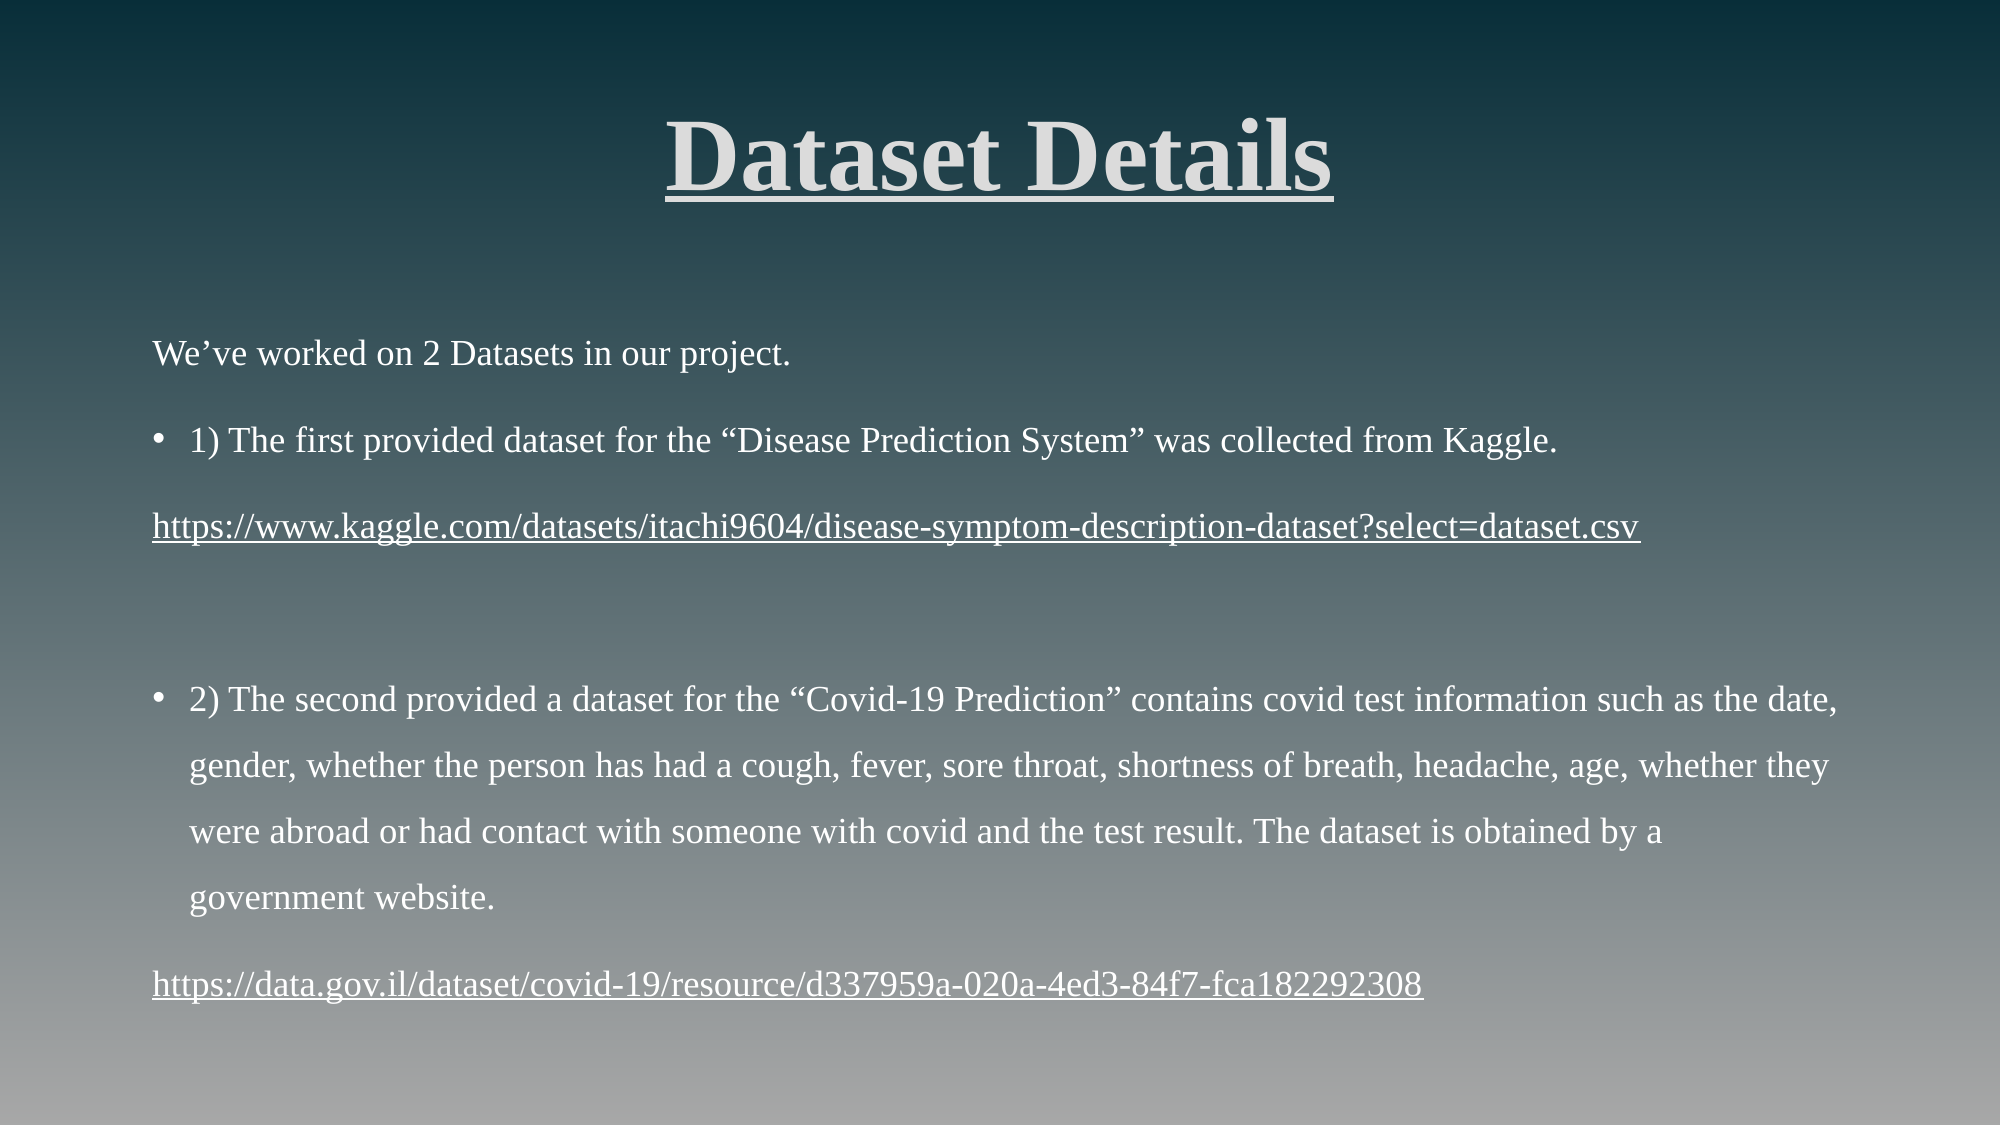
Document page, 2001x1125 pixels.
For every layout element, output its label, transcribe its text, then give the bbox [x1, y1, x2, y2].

list We’ve worked on 2 Datasets in our project. 1) The first provided dataset for the “Disease Prediction System” was collected from Kaggle. https://www.kaggle.com/datasets/itachi9604/disease-symptom-description-dataset?select=dataset.csv 2) The second provided a dataset for the “Covid-19 Prediction” contains covid test information such as the date, gender, whether the person has had a cough, fever, sore throat, shortness of breath, headache, age, whether they were abroad or had contact with someone with covid and the test result. The dataset is obtained by a government website. https://data.gov.il/dataset/covid-19/resource/d337959a-020a-4ed3-84f7-fca182292308 [137, 299, 1863, 1014]
text_box Dataset Details [443, 78, 1557, 219]
